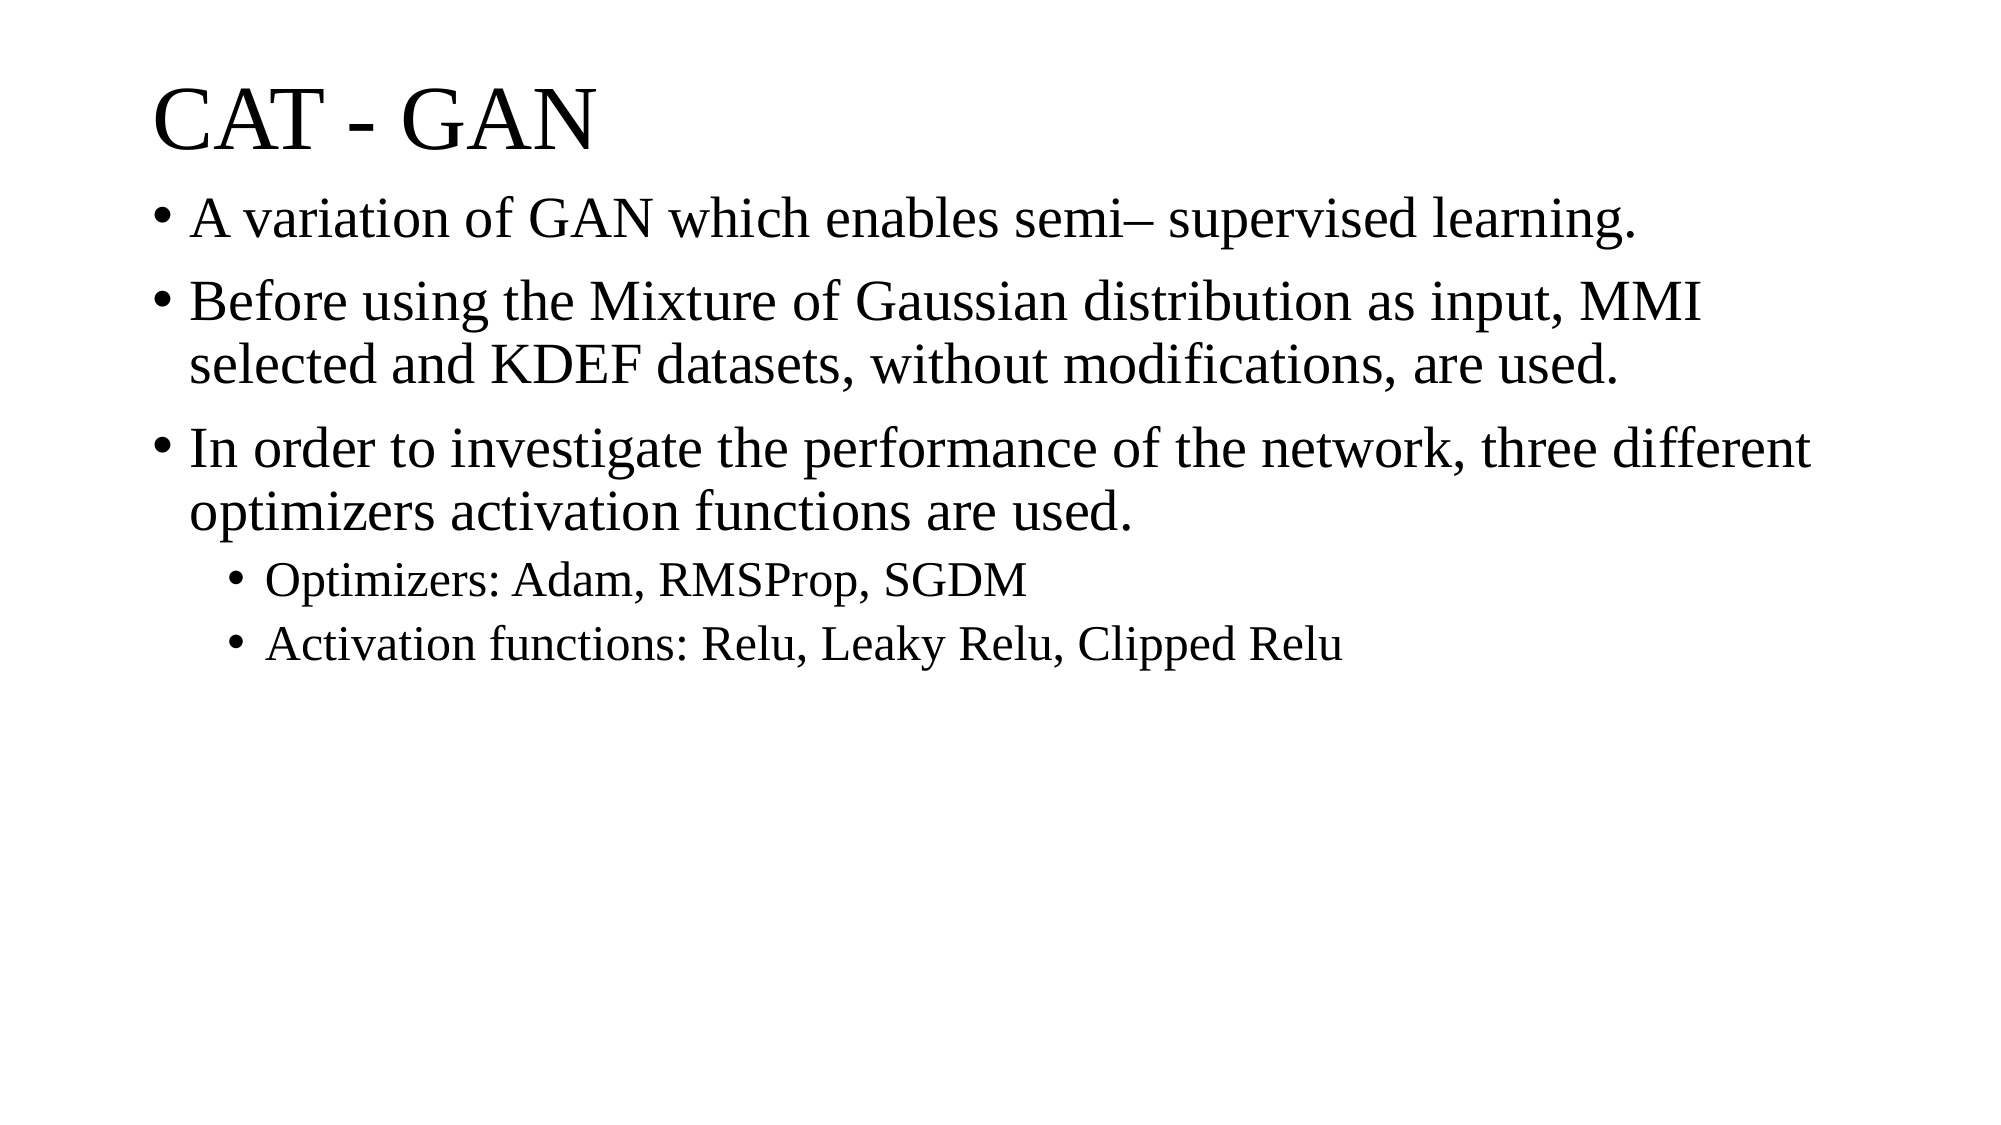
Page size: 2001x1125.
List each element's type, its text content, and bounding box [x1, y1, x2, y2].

title CAT - GAN [137, 59, 1863, 179]
list A variation of GAN which enables semi– supervised learning. Before using the Mixture of Gaussian distribution as input, MMI selected and KDEF datasets, without modifications, are used. In order to investigate the performance of the network, three different optimizers activation functions are used. Optimizers: Adam, RMSProp, SGDM Activation functions: Relu, Leaky Relu, Clipped Relu [137, 179, 1863, 1014]
